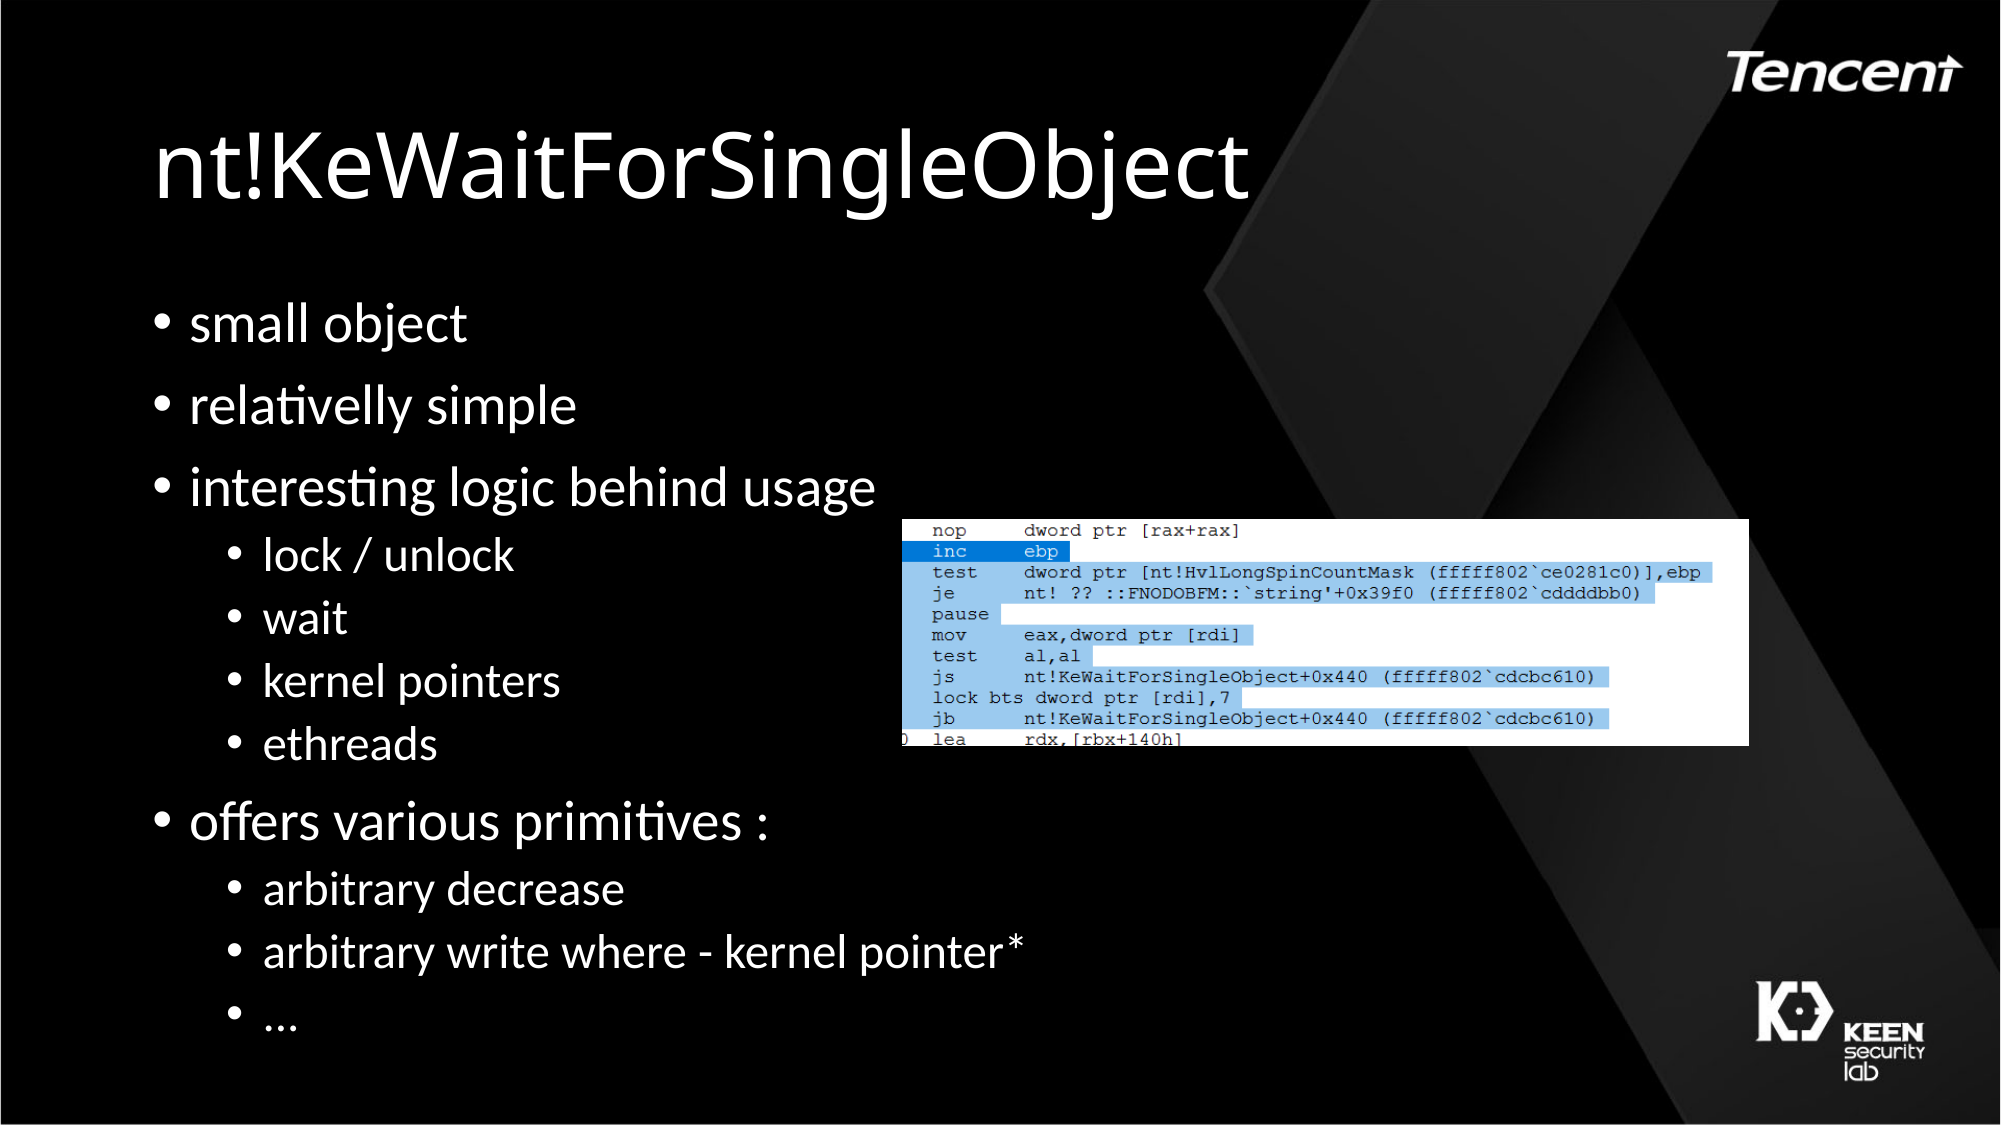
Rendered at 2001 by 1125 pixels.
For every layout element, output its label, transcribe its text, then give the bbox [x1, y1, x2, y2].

title nt!KeWaitForSingleObject [137, 59, 1863, 278]
list small object relativelly simple interesting logic behind usage lock / unlock wait kernel pointers ethreads offers various primitives : arbitrary decrease arbitrary write where - kernel pointer* ... [137, 285, 1863, 1057]
picture [0, 0, 2001, 1125]
